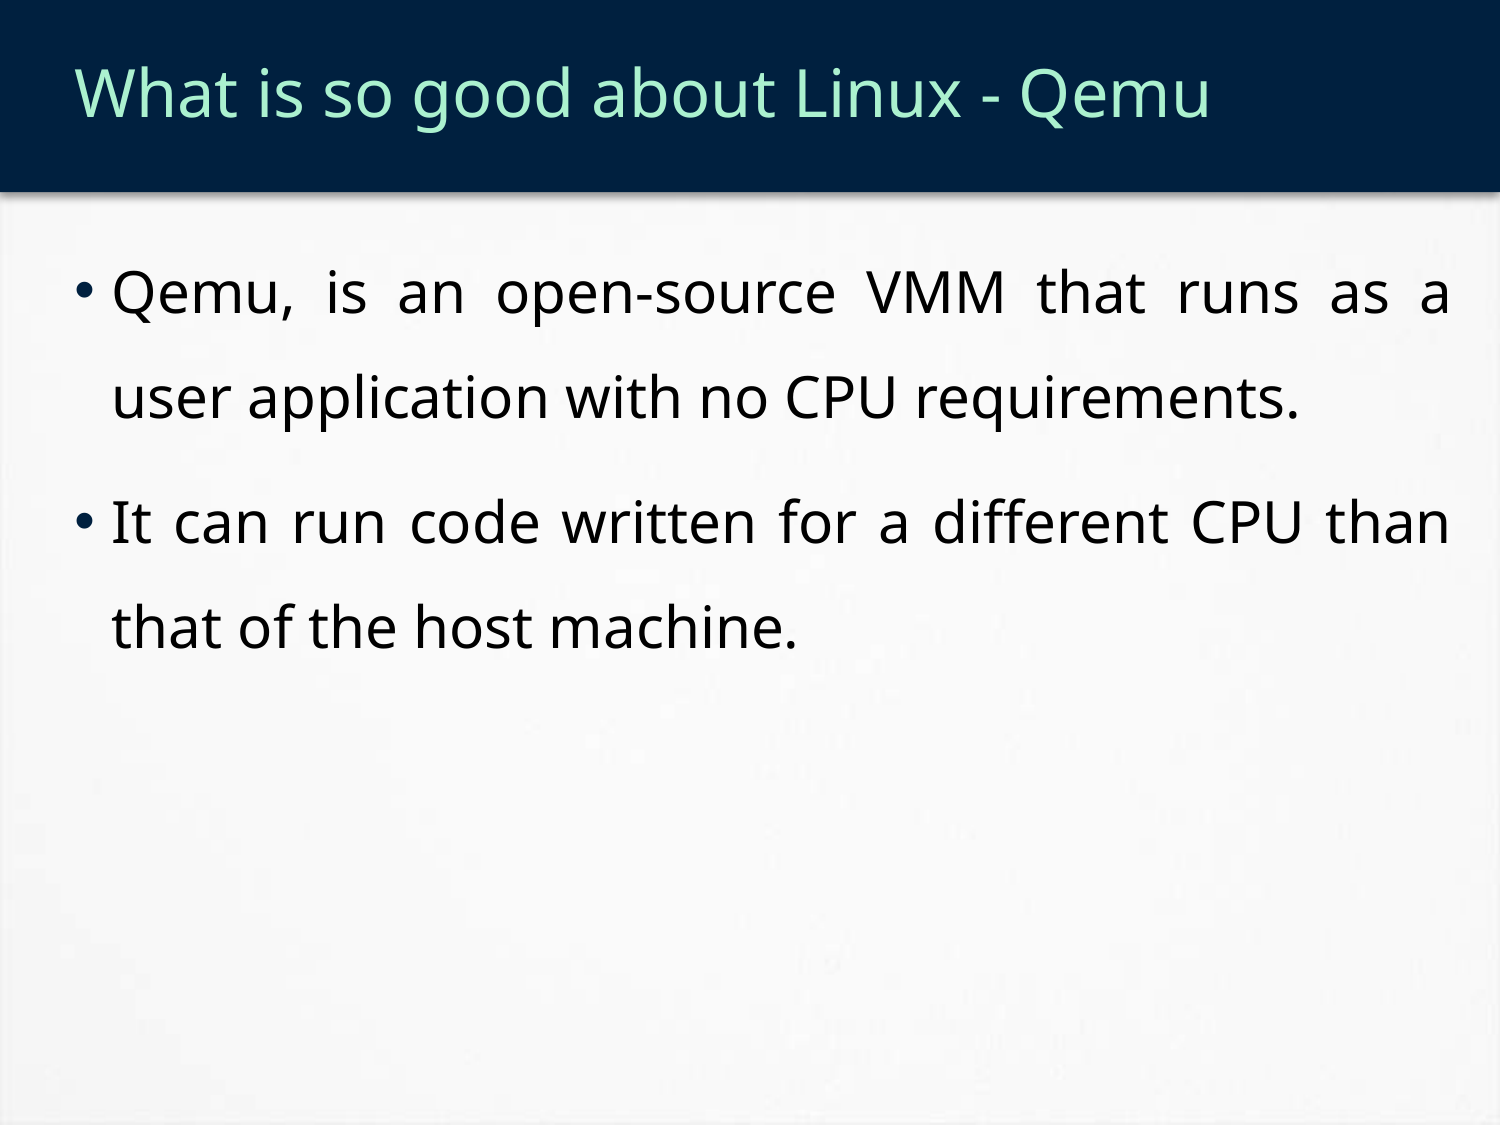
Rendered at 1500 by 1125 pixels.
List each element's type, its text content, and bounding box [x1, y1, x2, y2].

list Qemu, is an open-source VMM that runs as a user application with no CPU requirements. It can run code written for a different CPU than that of the host machine. [59, 212, 1468, 1099]
picture [0, 193, 1500, 1125]
title What is so good about Linux - Qemu [59, 0, 1500, 193]
